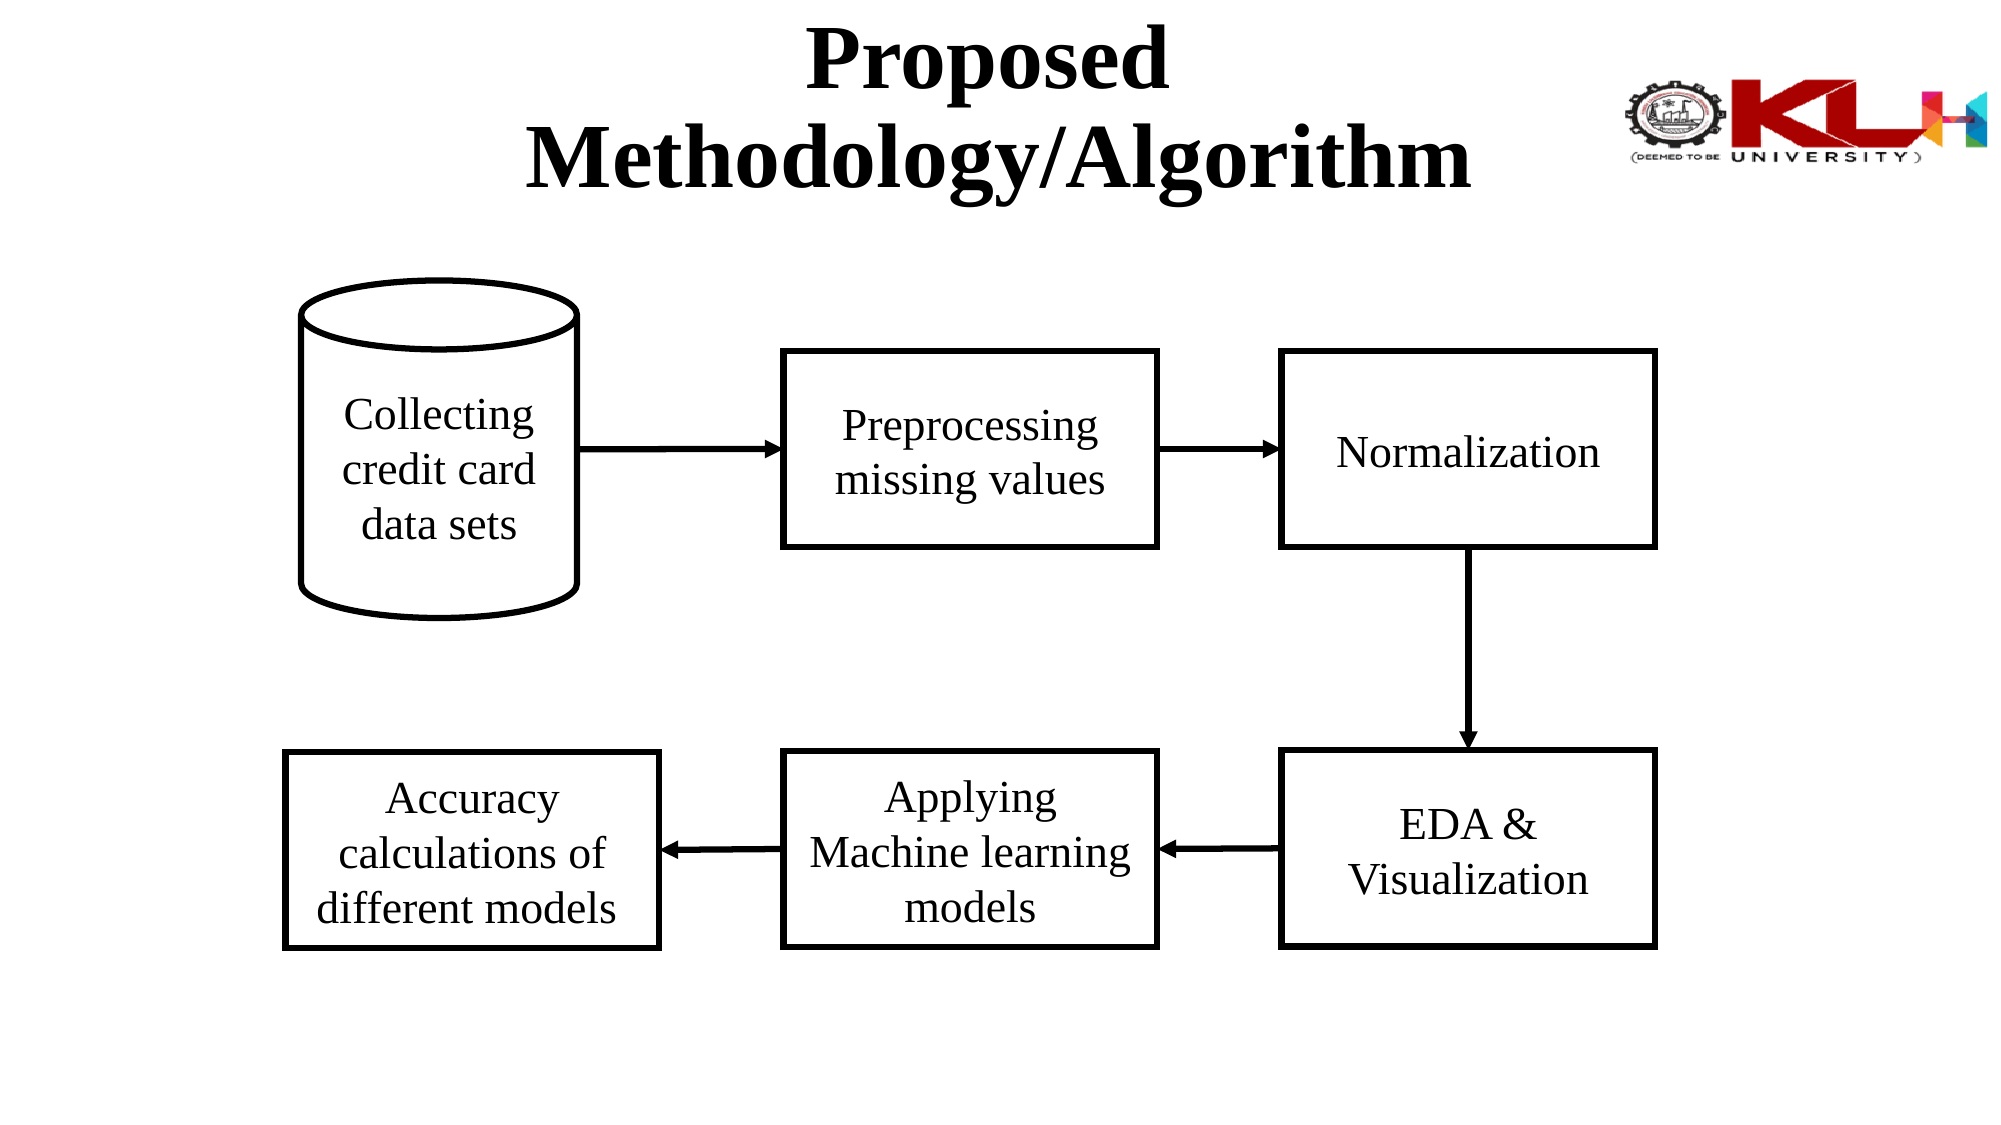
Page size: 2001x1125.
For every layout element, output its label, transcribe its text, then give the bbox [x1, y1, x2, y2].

text_box Preprocessing missing values [783, 350, 1158, 548]
text_box EDA & Visualization [1281, 749, 1656, 948]
text_box Collecting credit card data sets [299, 279, 579, 620]
text_box Accuracy calculations of different models [285, 751, 660, 949]
text_box Applying Machine learning models [783, 750, 1158, 948]
text_box Normalization [1281, 350, 1656, 548]
title Proposed Methodology/Algorithm [0, 0, 2000, 218]
